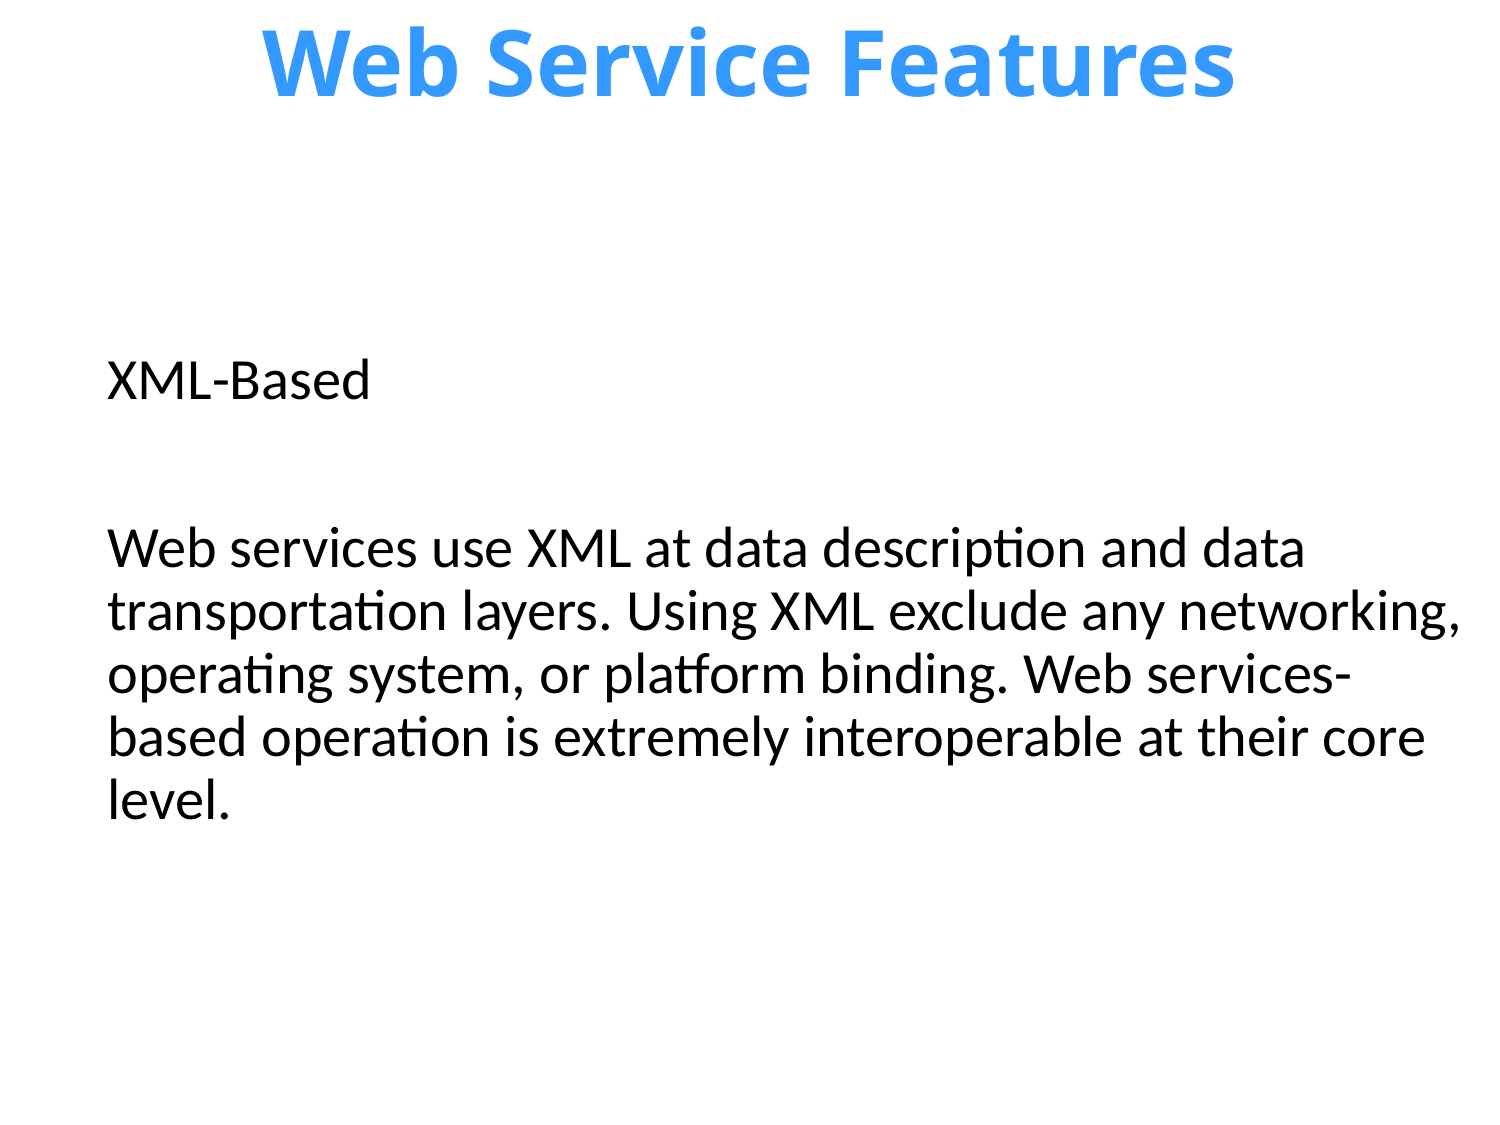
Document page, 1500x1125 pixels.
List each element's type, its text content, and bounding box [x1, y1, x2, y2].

title Web Service Features [103, 0, 1397, 176]
list XML-Based Web services use XML at data description and data transportation layers. Using XML exclude any networking, operating system, or platform binding. Web services-based operation is extremely interoperable at their core level. [92, 342, 1500, 1125]
